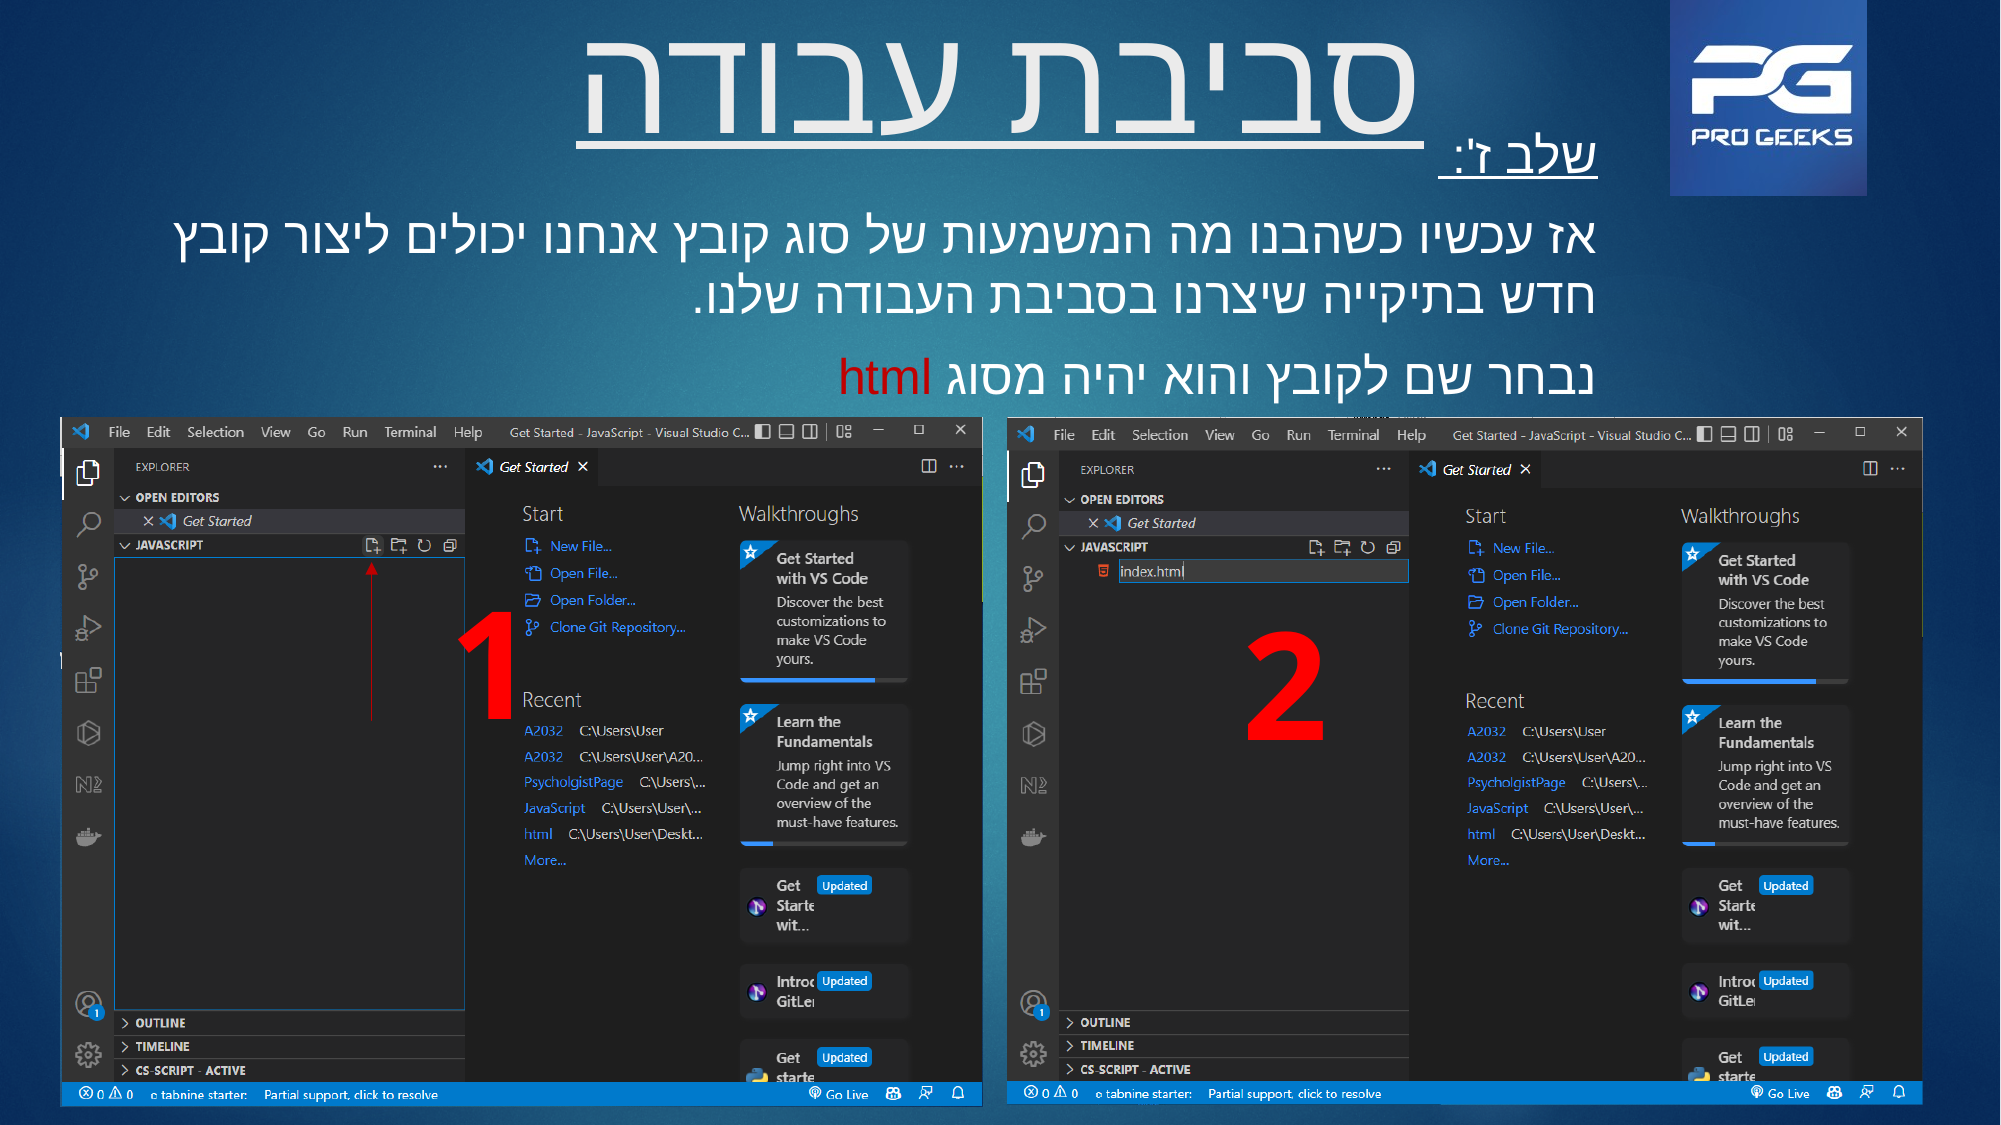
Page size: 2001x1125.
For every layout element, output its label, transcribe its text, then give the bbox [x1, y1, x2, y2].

picture [1006, 417, 1923, 1125]
picture [0, 416, 984, 1125]
list שלב ז': אז עכשיו כשהבנו מה המשמעות של סוג קובץ אנחנו יכולים ליצור קובץ חדש בתיקייה שיצרנו בסביבת העבודה שלנו. נבחר שם לקובץ והוא יהיה מסוג html [119, 34, 1613, 933]
title סביבת עבודה [0, 0, 2000, 206]
